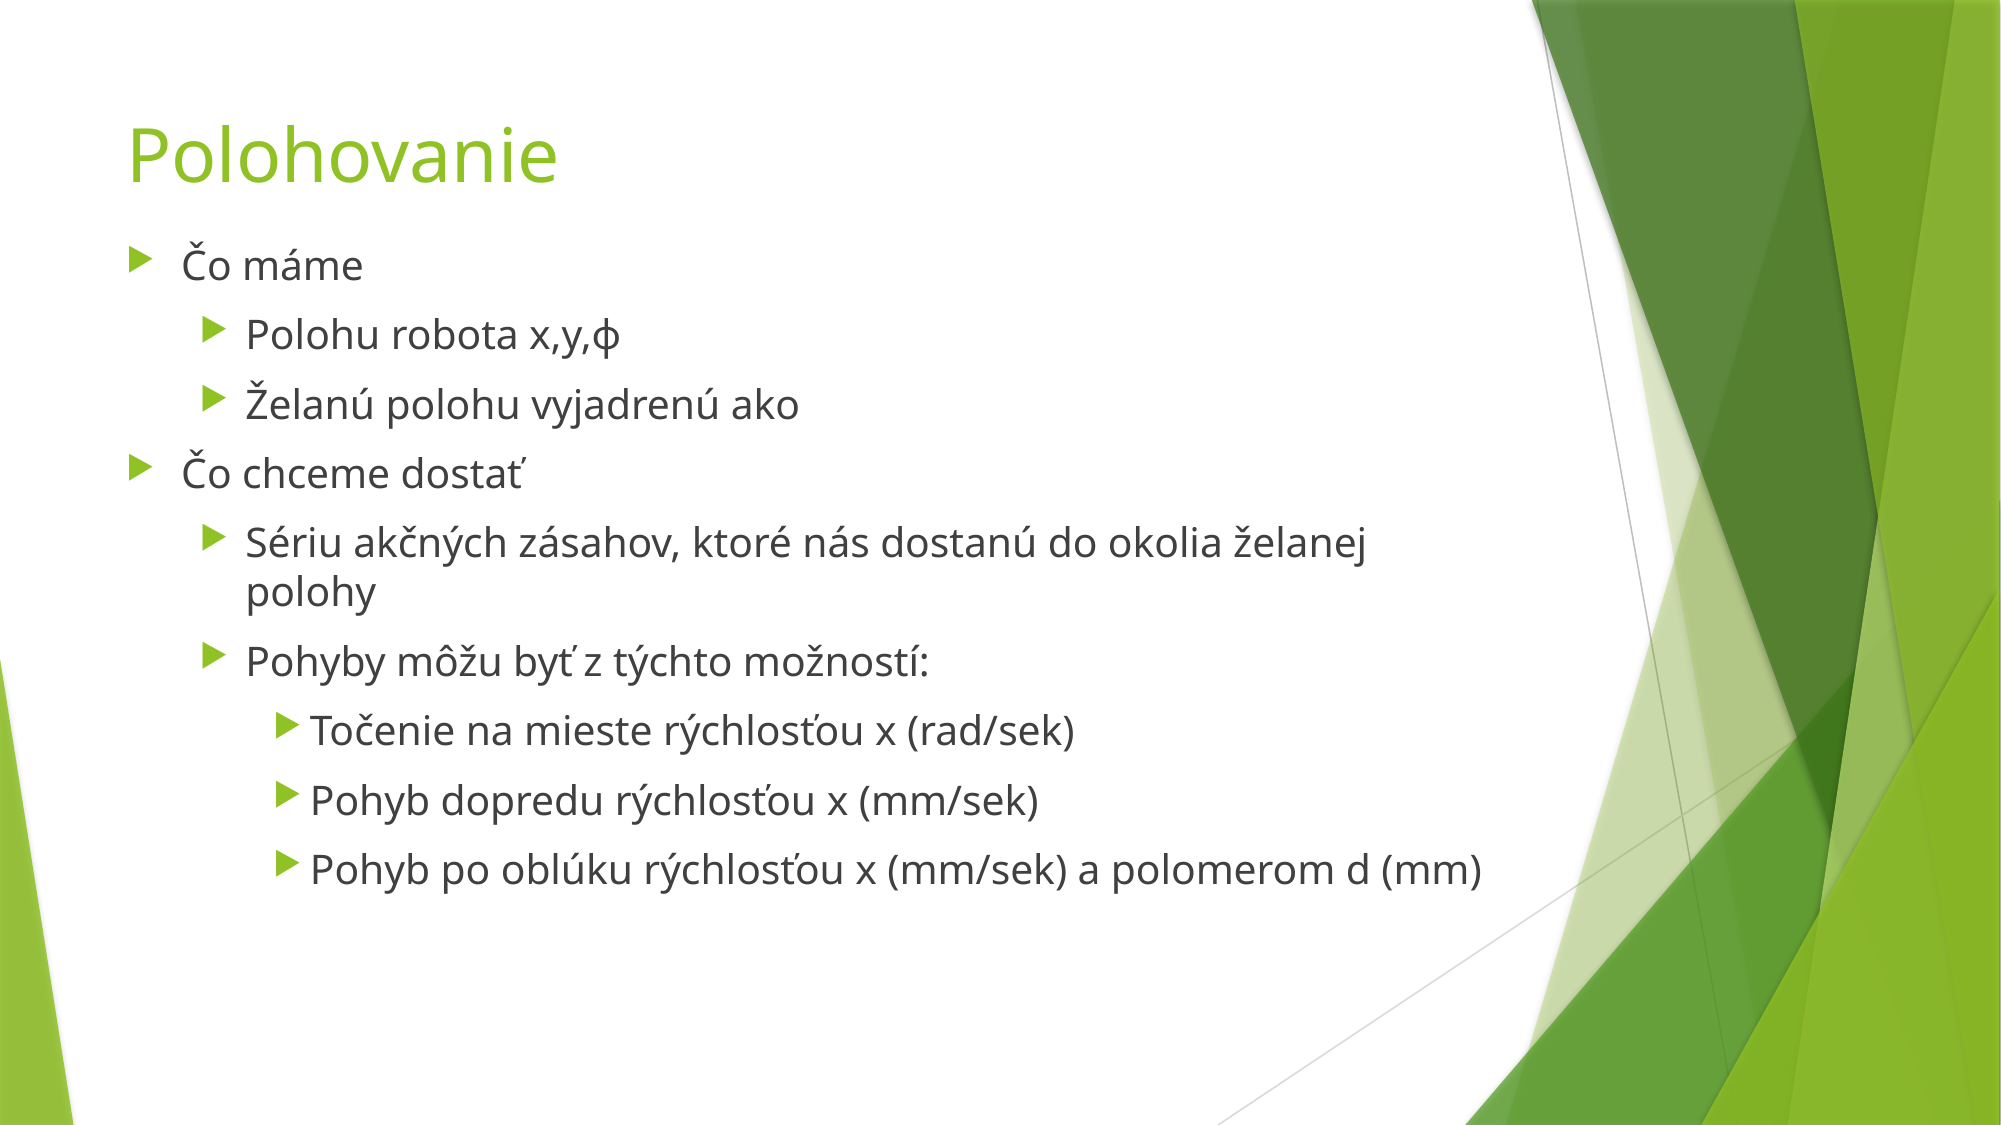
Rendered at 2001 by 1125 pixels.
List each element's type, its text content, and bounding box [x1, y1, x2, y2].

title Polohovanie [111, 99, 1522, 317]
